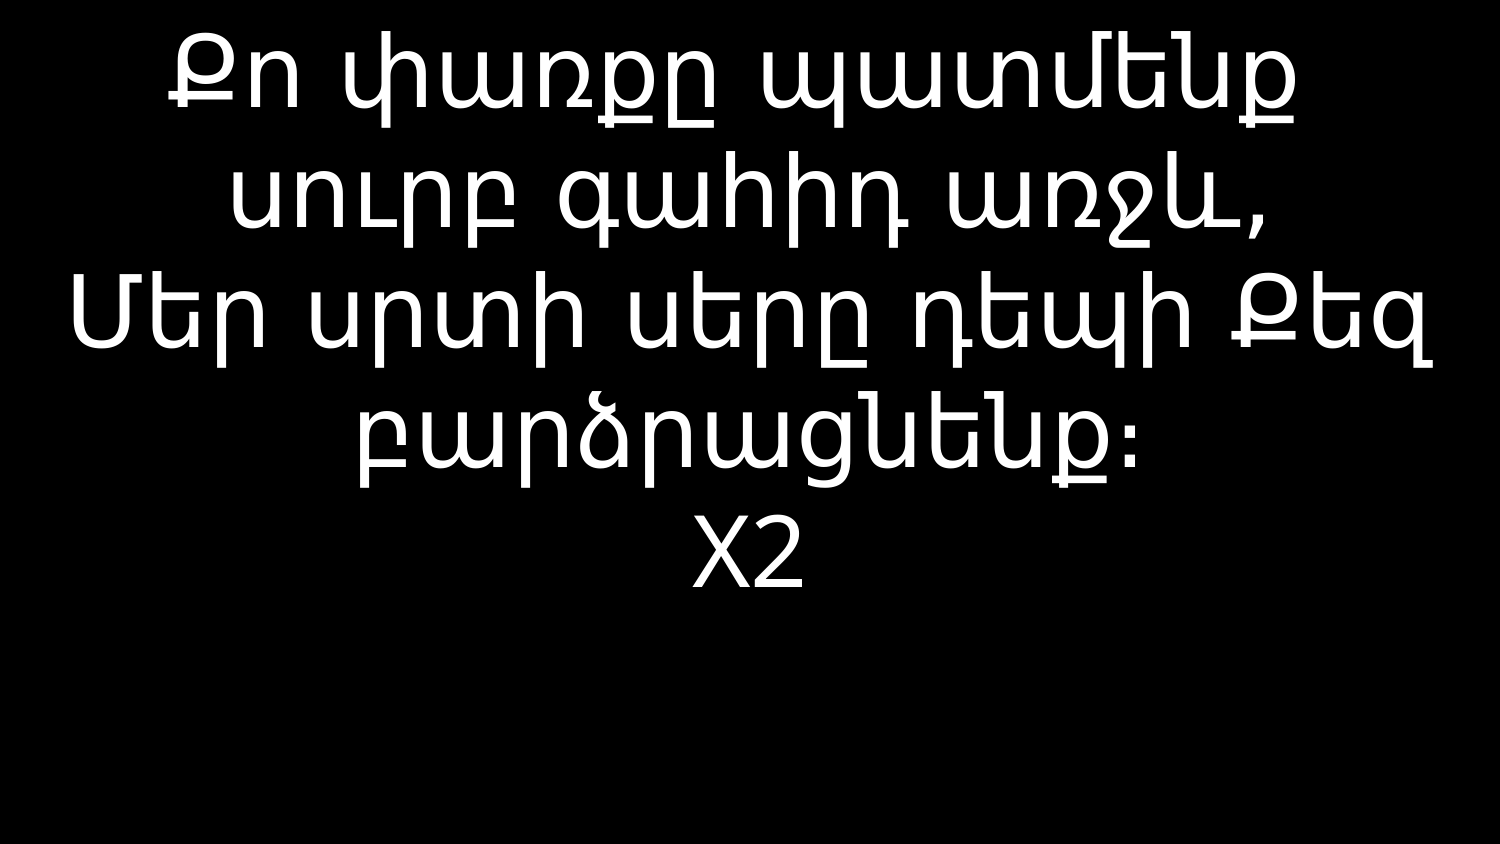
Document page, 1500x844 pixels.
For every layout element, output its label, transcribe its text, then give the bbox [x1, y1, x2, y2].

title Քո փառքը պատմենք սուրբ գահիդ առջև, Մեր սրտի սերը դեպի Քեզ բարձրացնենք։ X2 [0, 0, 1500, 844]
